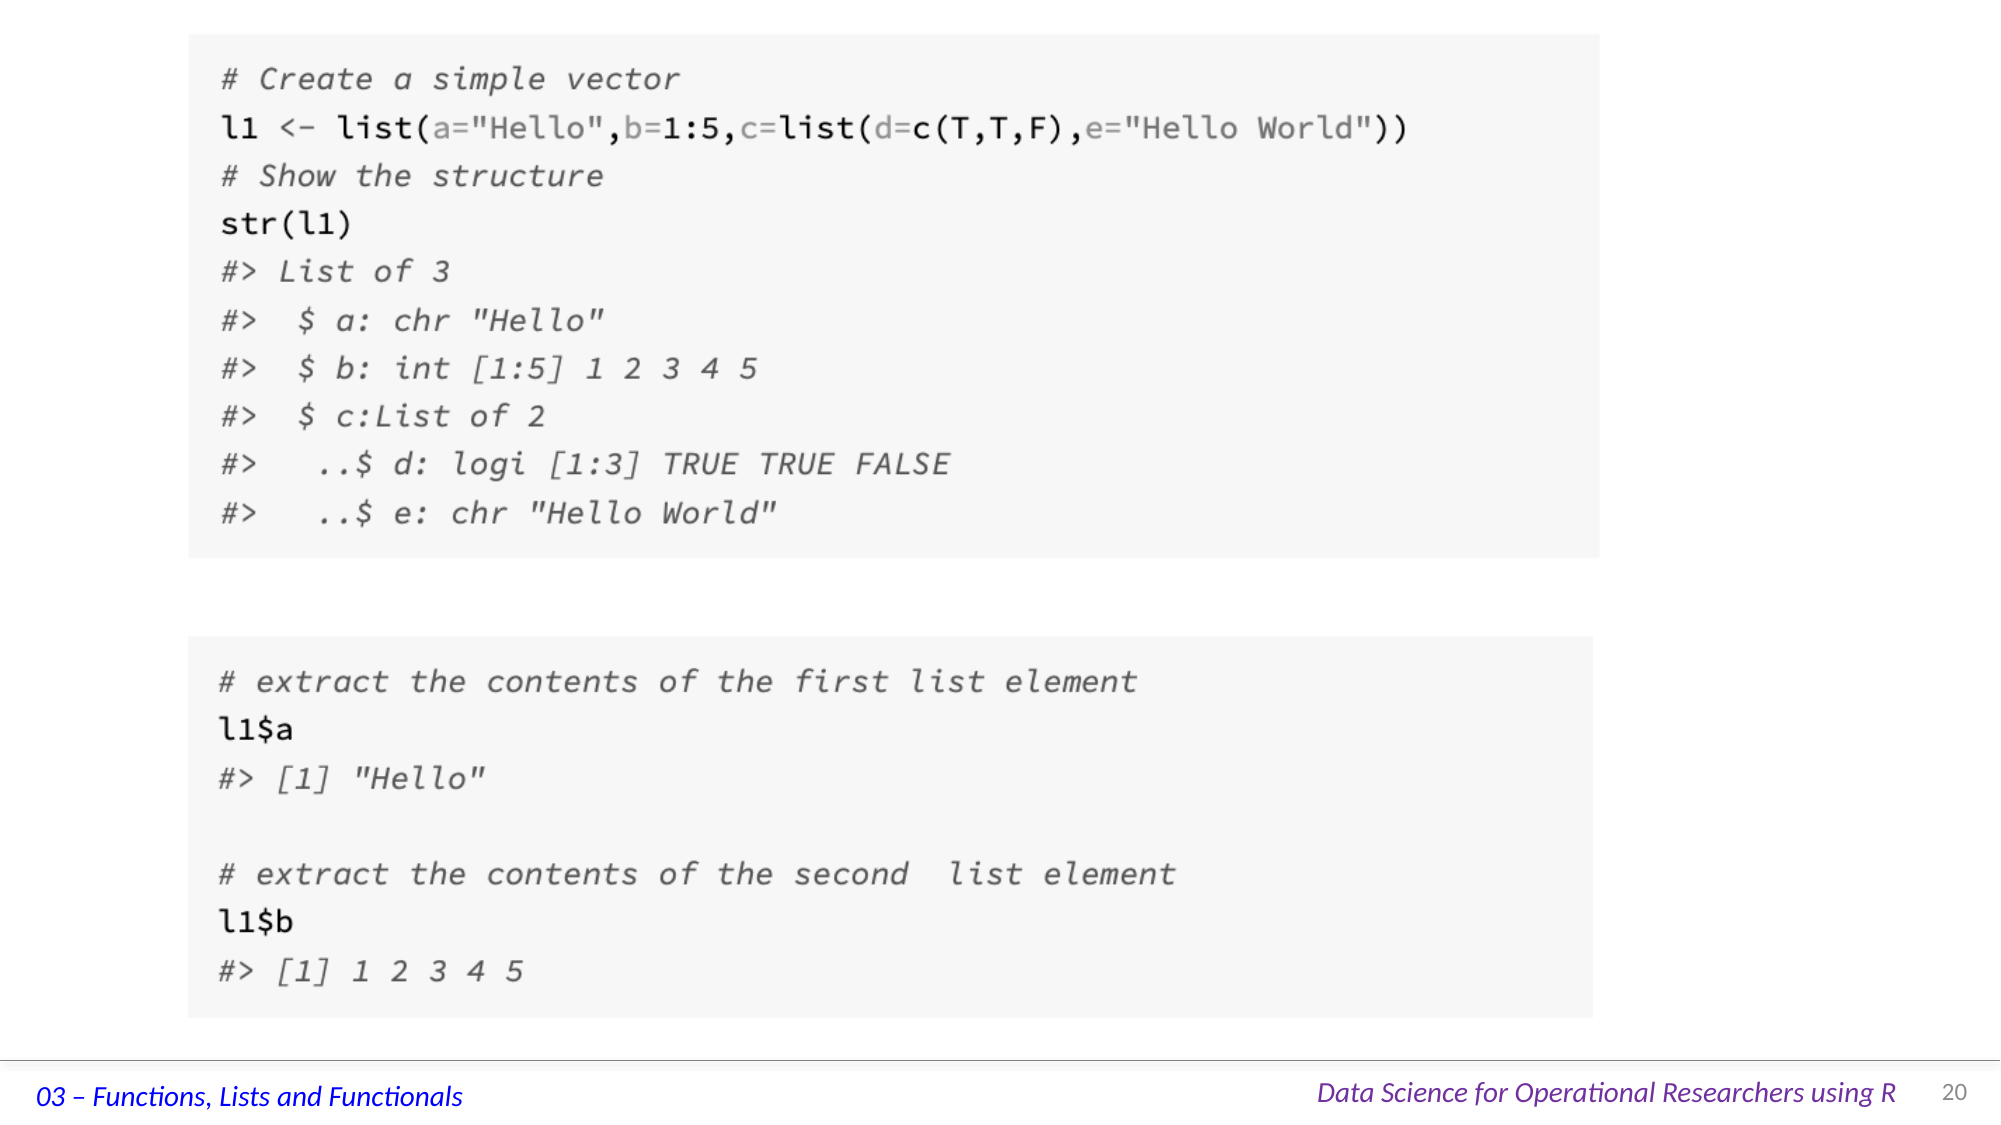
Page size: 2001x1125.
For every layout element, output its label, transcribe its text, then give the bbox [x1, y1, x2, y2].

slide_number 20 [1899, 1060, 1983, 1120]
picture [188, 29, 1625, 563]
picture [188, 635, 1593, 1018]
